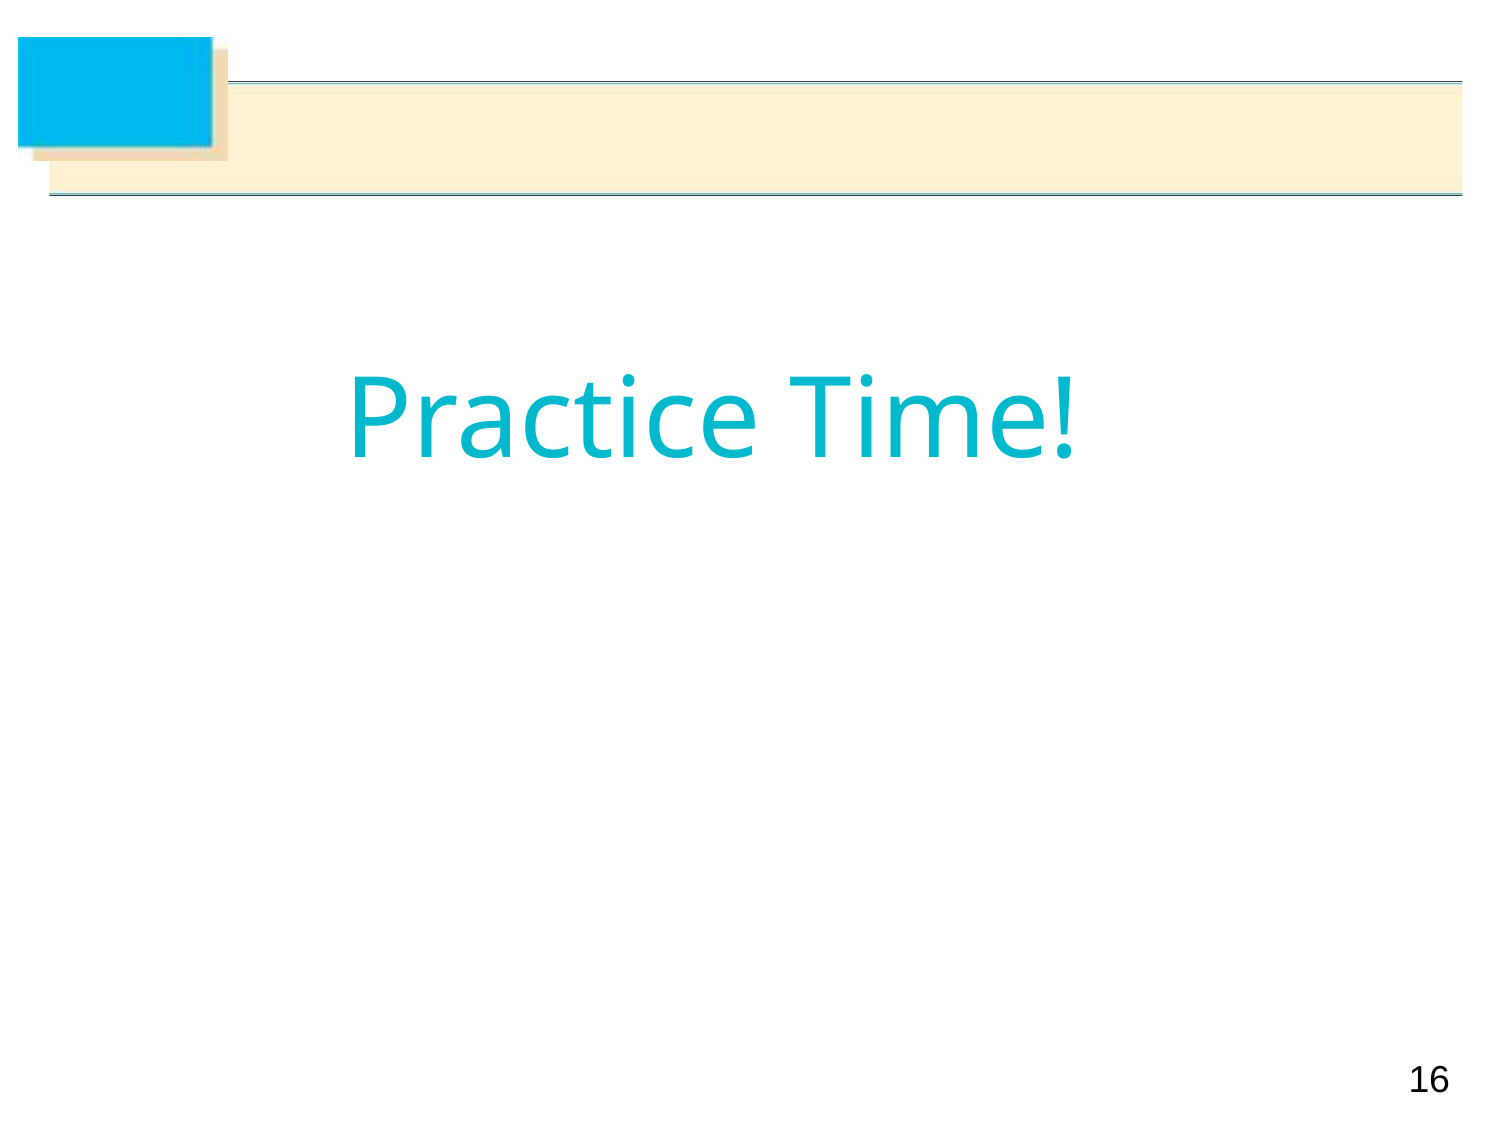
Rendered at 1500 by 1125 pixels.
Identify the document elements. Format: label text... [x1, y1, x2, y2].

text_box Practice Time! [25, 337, 1400, 844]
picture [18, 37, 1463, 196]
